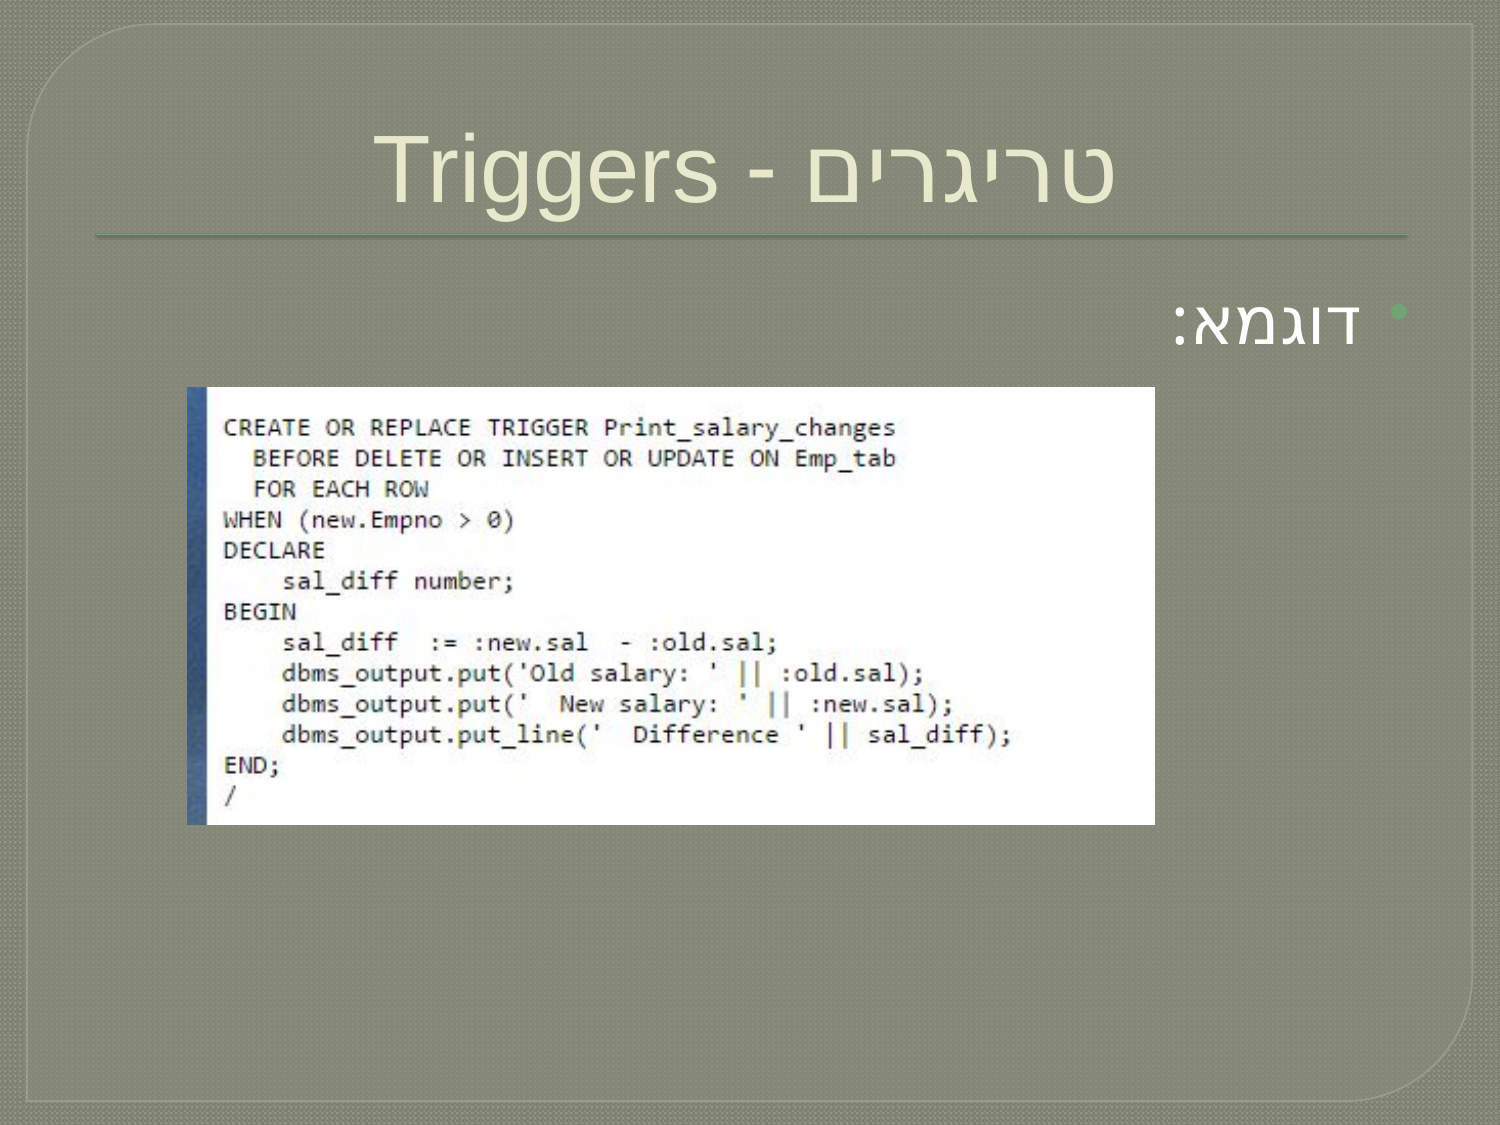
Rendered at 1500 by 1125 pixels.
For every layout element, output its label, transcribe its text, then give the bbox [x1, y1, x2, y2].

picture [187, 387, 1155, 826]
title טריגרים - Triggers [75, 41, 1425, 230]
list דוגמא: [75, 270, 1425, 1013]
